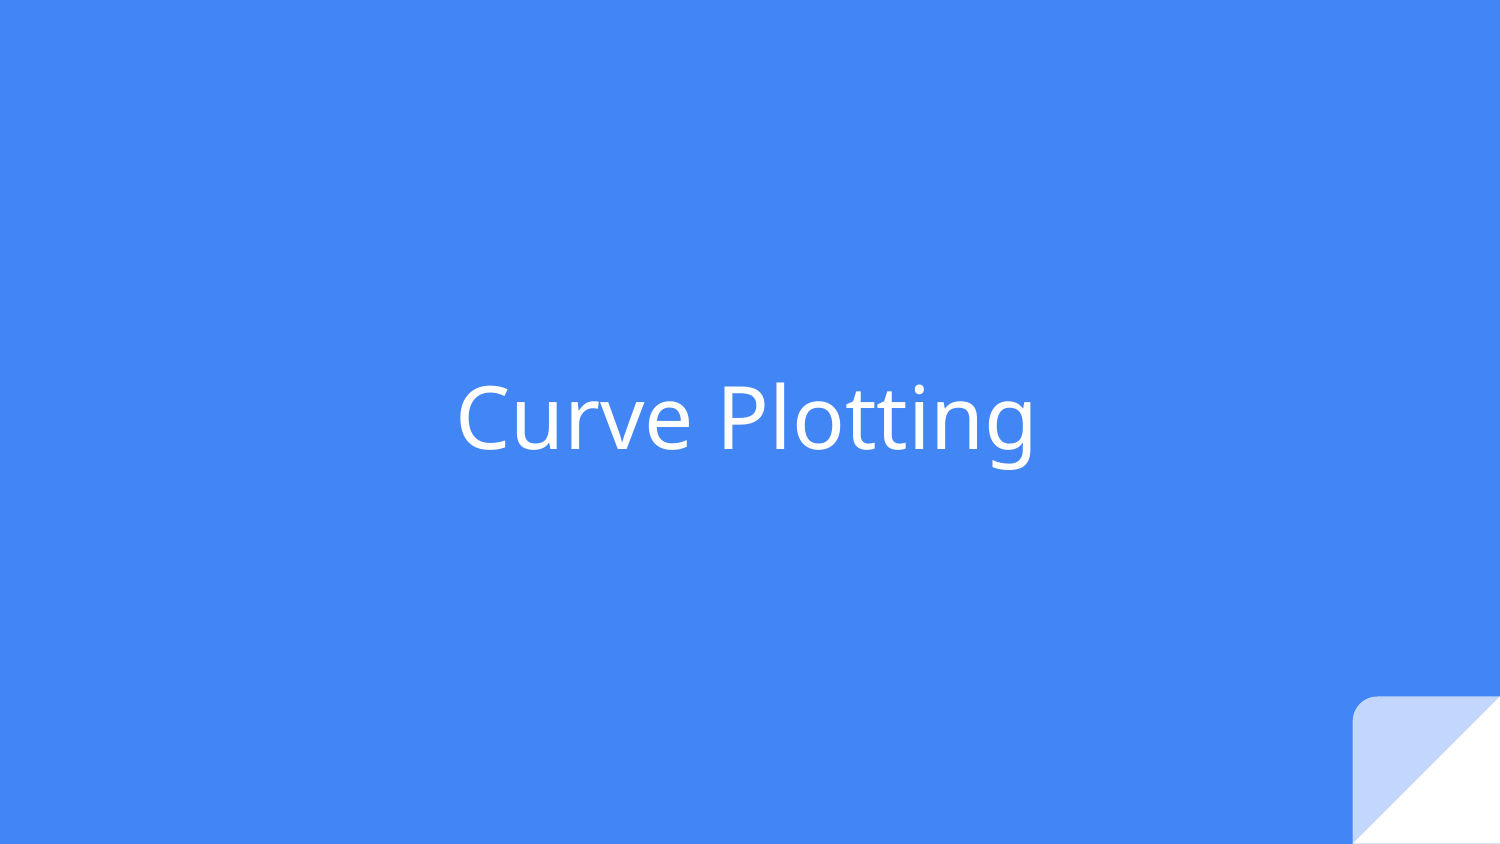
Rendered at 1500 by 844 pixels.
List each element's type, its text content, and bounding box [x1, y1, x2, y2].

title Curve Plotting [21, 349, 1473, 482]
